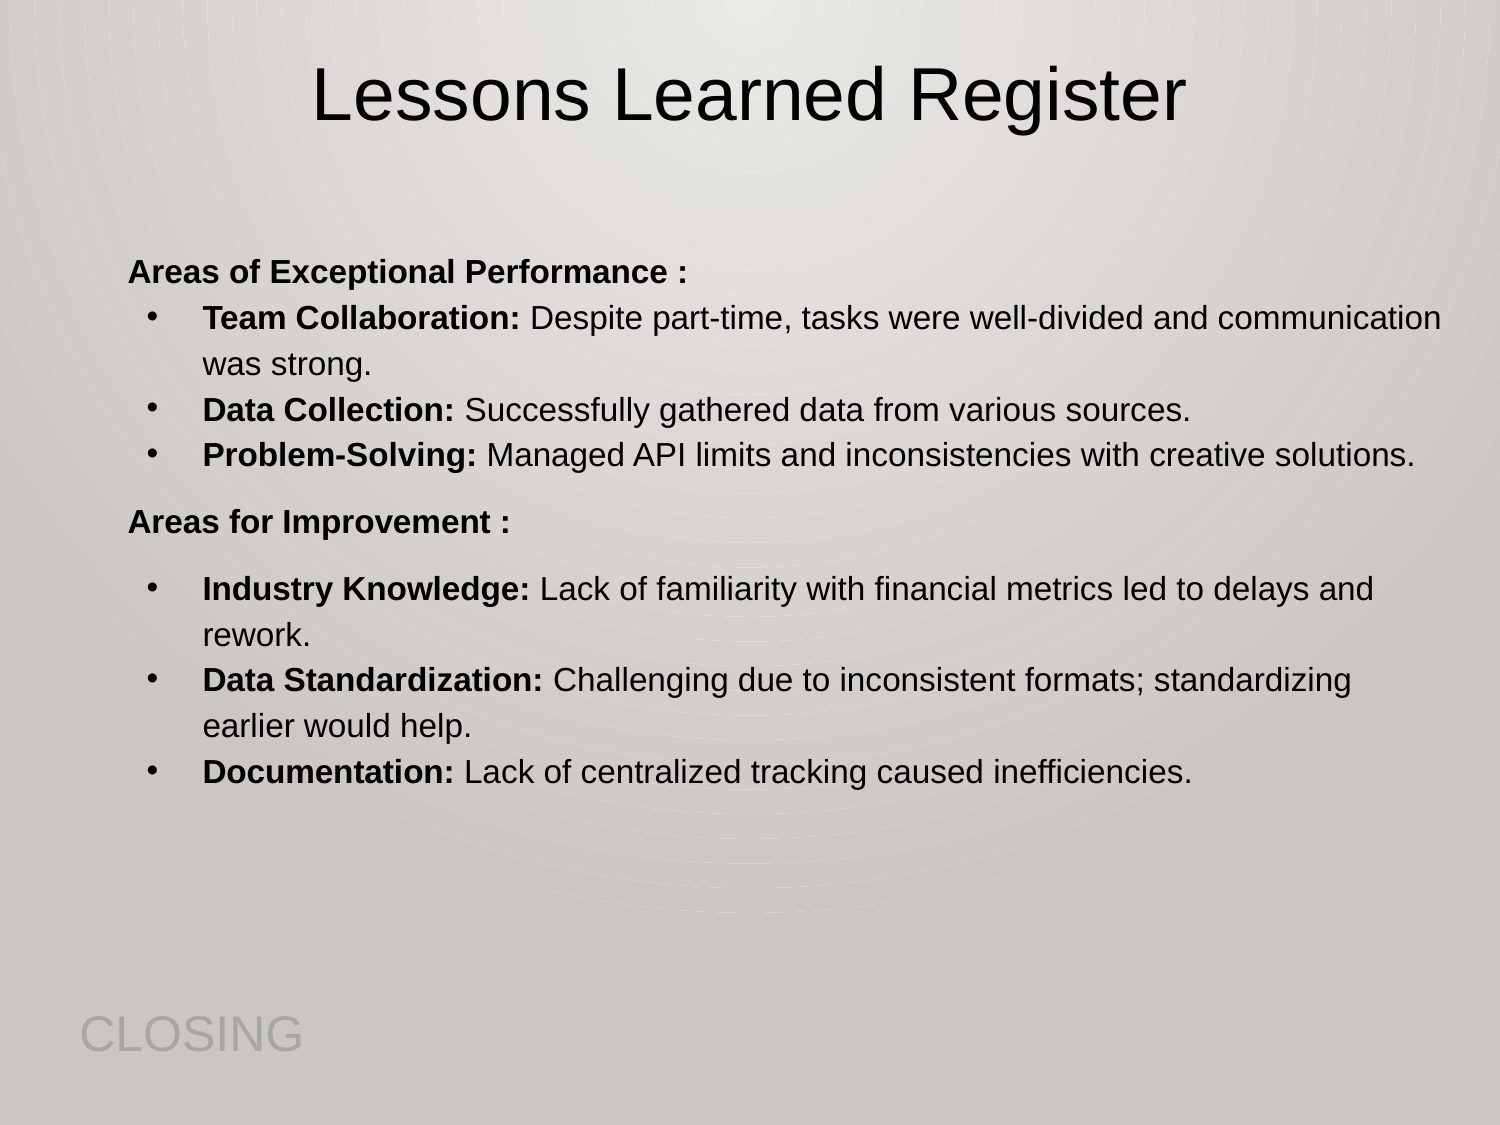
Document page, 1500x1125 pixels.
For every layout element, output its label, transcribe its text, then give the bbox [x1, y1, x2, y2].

text_box Lessons Learned Register [0, 38, 1500, 143]
text_box CLOSING [64, 993, 320, 1069]
list Areas of Exceptional Performance : Team Collaboration: Despite part-time, tasks were well-divided and communication was strong. Data Collection: Successfully gathered data from various sources. Problem-Solving: Managed API limits and inconsistencies with creative solutions. Areas for Improvement : Industry Knowledge: Lack of familiarity with financial metrics led to delays and rework. Data Standardization: Challenging due to inconsistent formats; standardizing earlier would help. Documentation: Lack of centralized tracking caused inefficiencies. [112, 234, 1463, 853]
